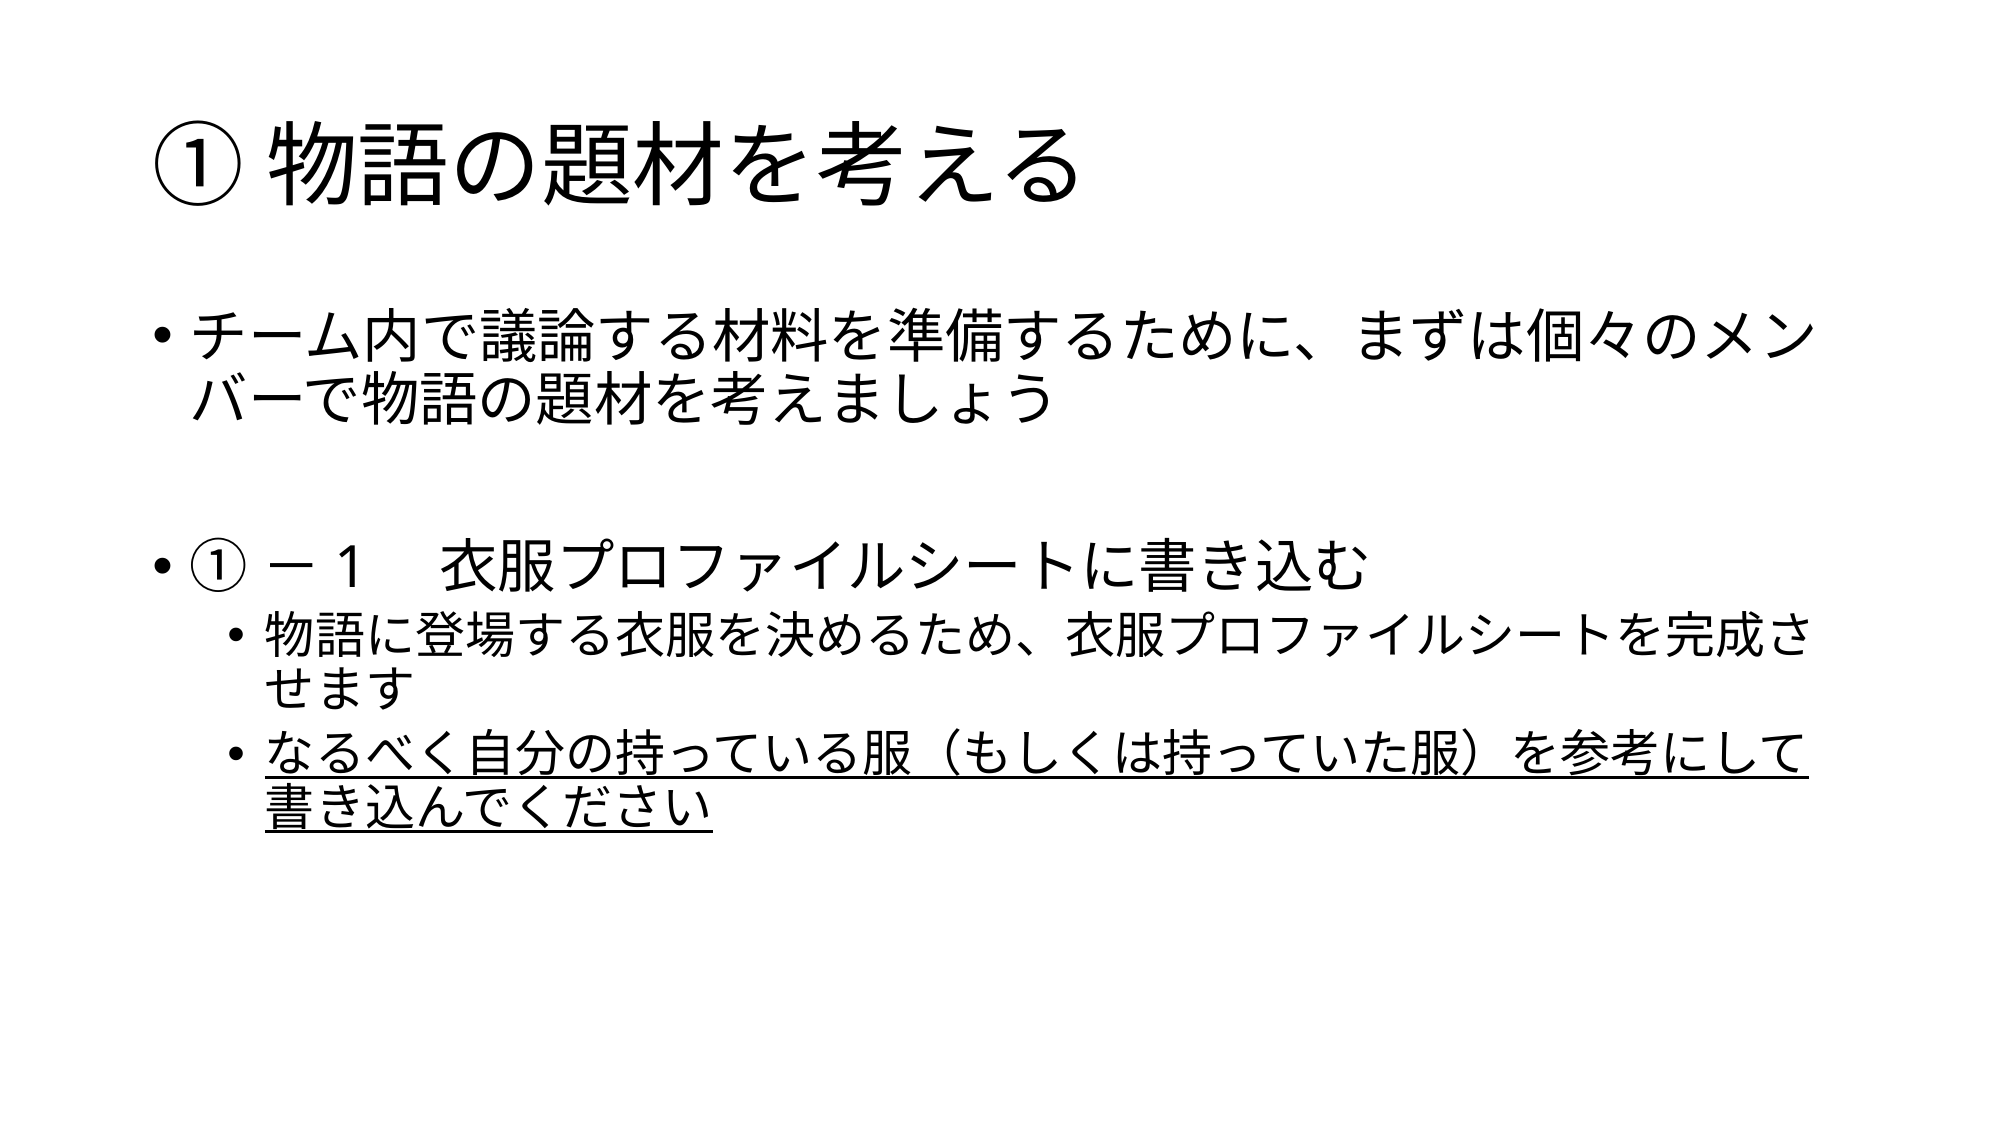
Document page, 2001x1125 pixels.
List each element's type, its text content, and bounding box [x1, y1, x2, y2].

title ①物語の題材を考える [137, 59, 1863, 278]
list チーム内で議論する材料を準備するために、まずは個々のメンバーで物語の題材を考えましょう ①－1 衣服プロファイルシートに書き込む 物語に登場する衣服を決めるため、衣服プロファイルシートを完成させます なるべく自分の持っている服（もしくは持っていた服）を参考にして書き込んでください [137, 299, 1863, 1014]
